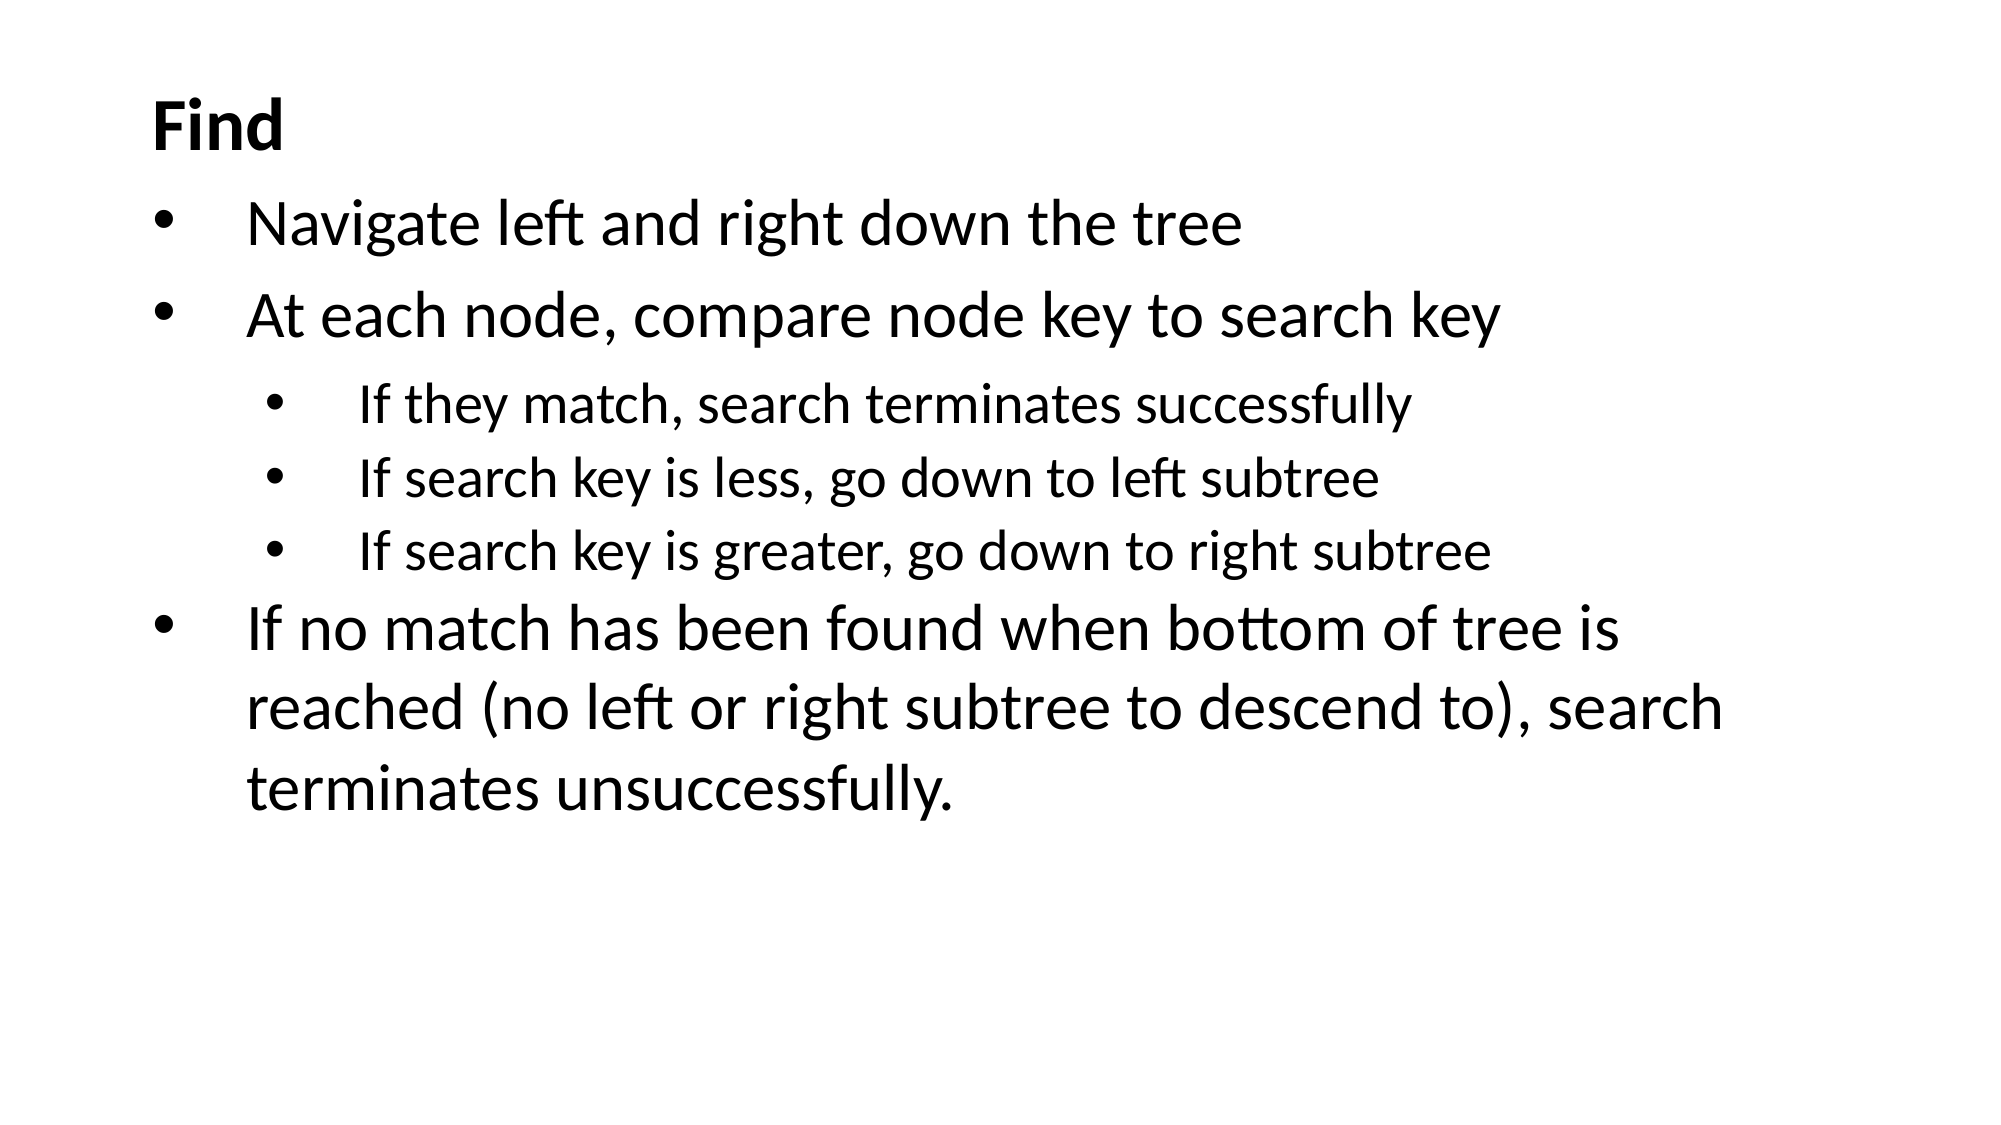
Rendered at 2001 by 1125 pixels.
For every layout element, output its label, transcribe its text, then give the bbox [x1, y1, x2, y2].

list Find Navigate left and right down the tree At each node, compare node key to search key If they match, search terminates successfully If search key is less, go down to left subtree If search key is greater, go down to right subtree If no match has been found when bottom of tree is reached (no left or right subtree to descend to), search terminates unsuccessfully. [137, 68, 1863, 1014]
